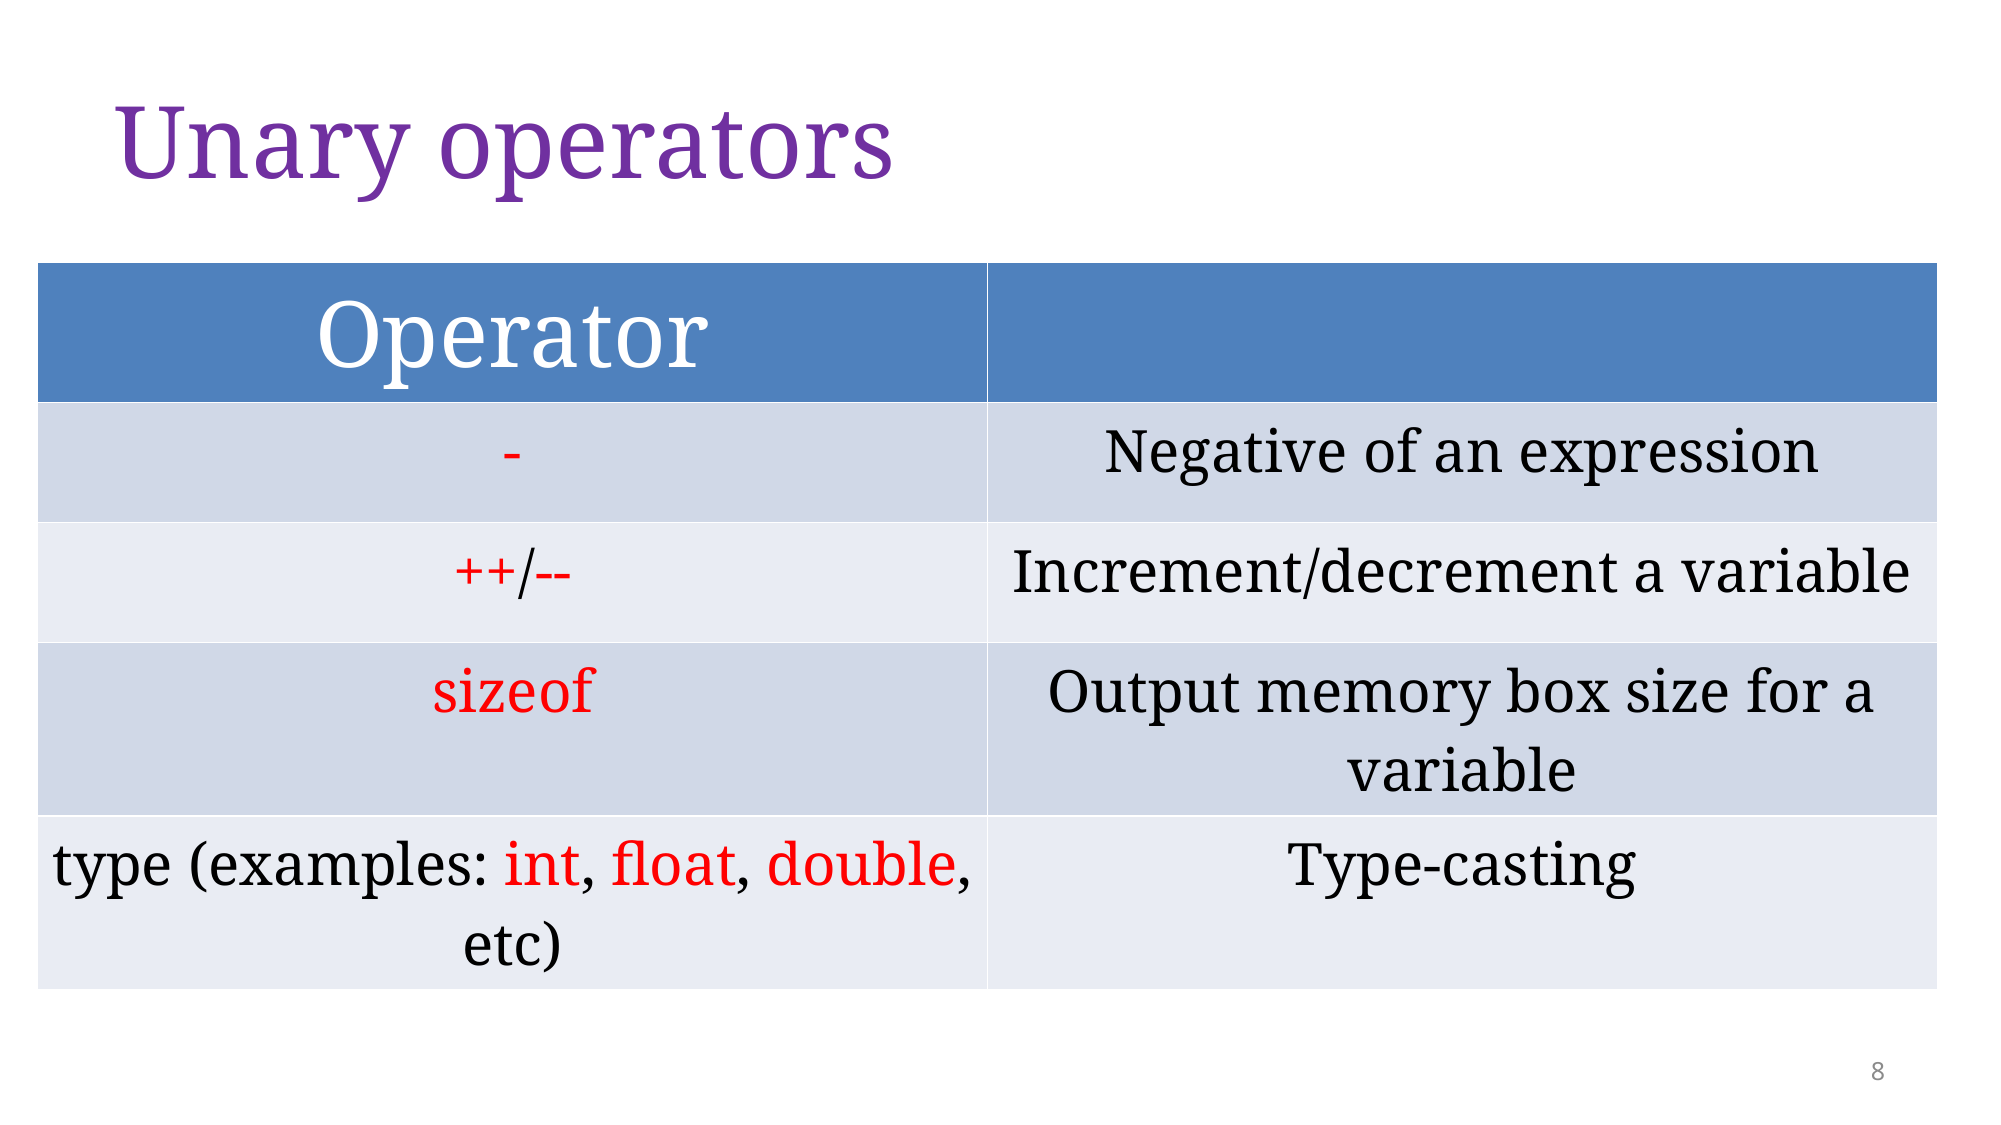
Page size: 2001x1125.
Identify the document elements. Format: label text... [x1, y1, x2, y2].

table_cell type (examples: int, float, double, etc) [38, 817, 987, 989]
table_header [988, 263, 1937, 402]
table_cell Output memory box size for a variable [988, 643, 1937, 815]
table_cell ++/-- [38, 523, 987, 642]
table_cell Increment/decrement a variable [988, 523, 1937, 642]
table_cell Negative of an expression [988, 403, 1937, 522]
table_cell Type-casting [988, 817, 1937, 989]
slide_number 8 [1433, 1042, 1900, 1103]
table_cell sizeof [38, 643, 987, 815]
table_cell - [38, 403, 987, 522]
title Unary operators [99, 45, 1900, 233]
table_header Operator [38, 263, 987, 402]
